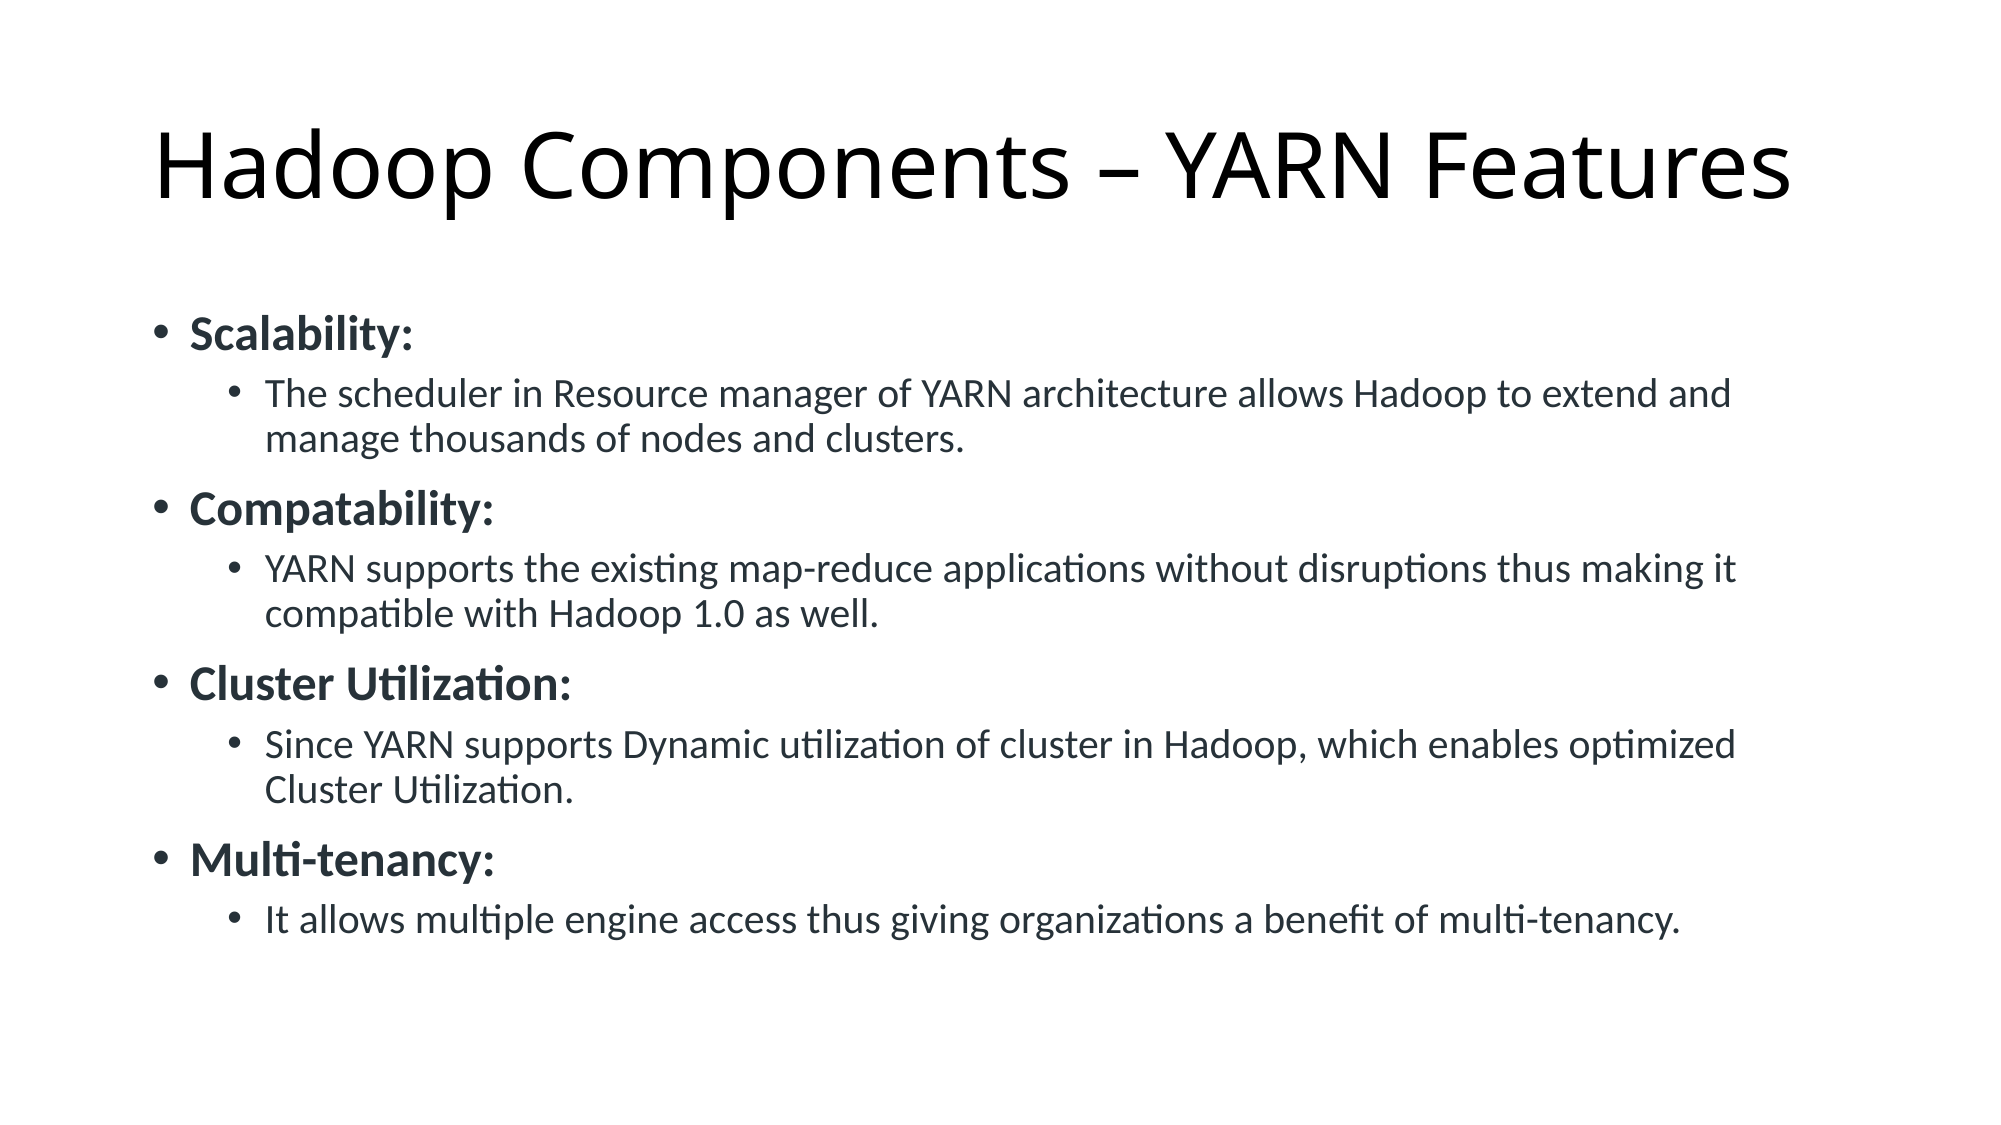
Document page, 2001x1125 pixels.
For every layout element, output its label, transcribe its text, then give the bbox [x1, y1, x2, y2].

title Hadoop Components – YARN Features [137, 59, 1863, 278]
list Scalability: The scheduler in Resource manager of YARN architecture allows Hadoop to extend and manage thousands of nodes and clusters. Compatability: YARN supports the existing map-reduce applications without disruptions thus making it compatible with Hadoop 1.0 as well. Cluster Utilization: Since YARN supports Dynamic utilization of cluster in Hadoop, which enables optimized Cluster Utilization. Multi-tenancy: It allows multiple engine access thus giving organizations a benefit of multi-tenancy. [137, 299, 1863, 1014]
